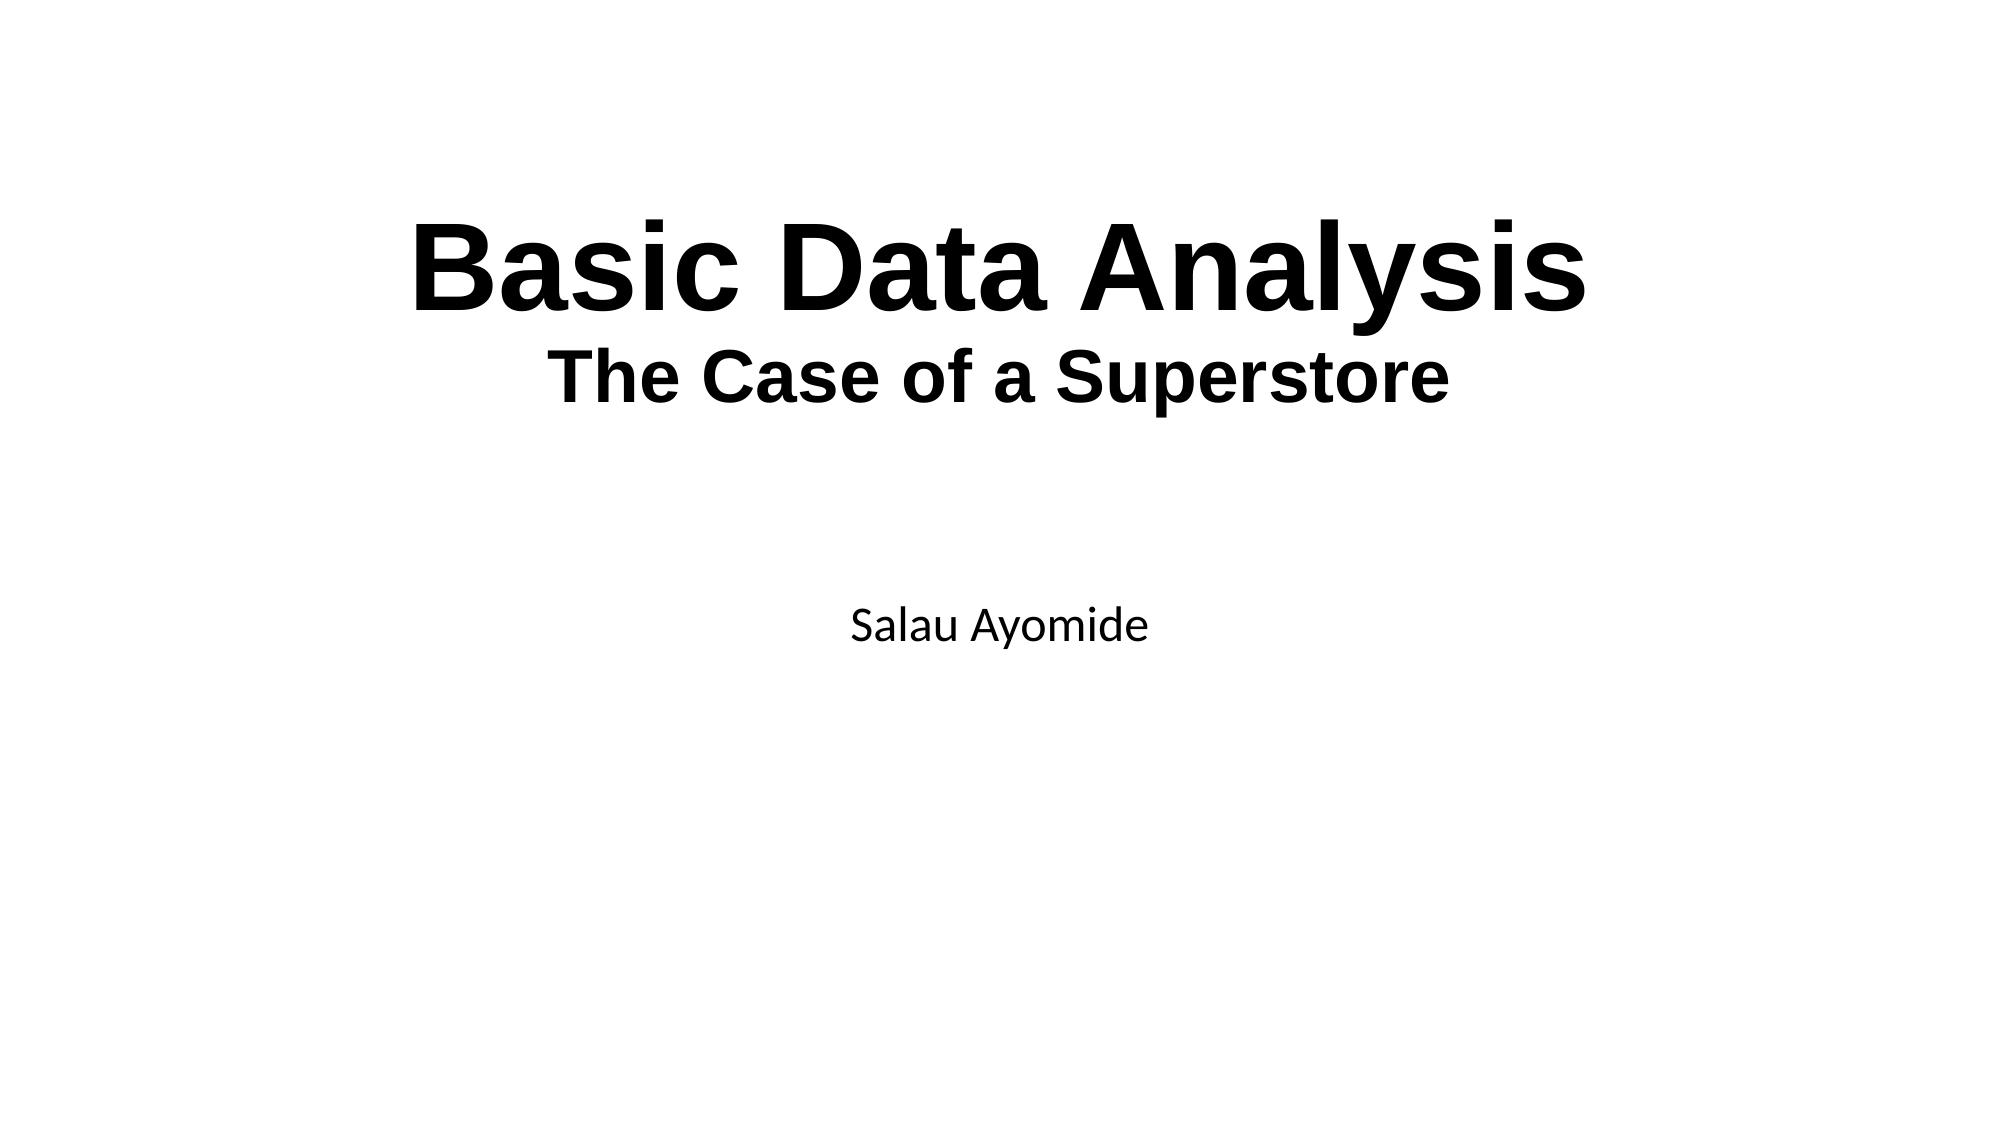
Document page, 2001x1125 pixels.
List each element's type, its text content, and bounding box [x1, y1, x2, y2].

subtitle Salau Ayomide [249, 590, 1750, 863]
title Basic Data Analysis The Case of a Superstore [249, 184, 1750, 576]
